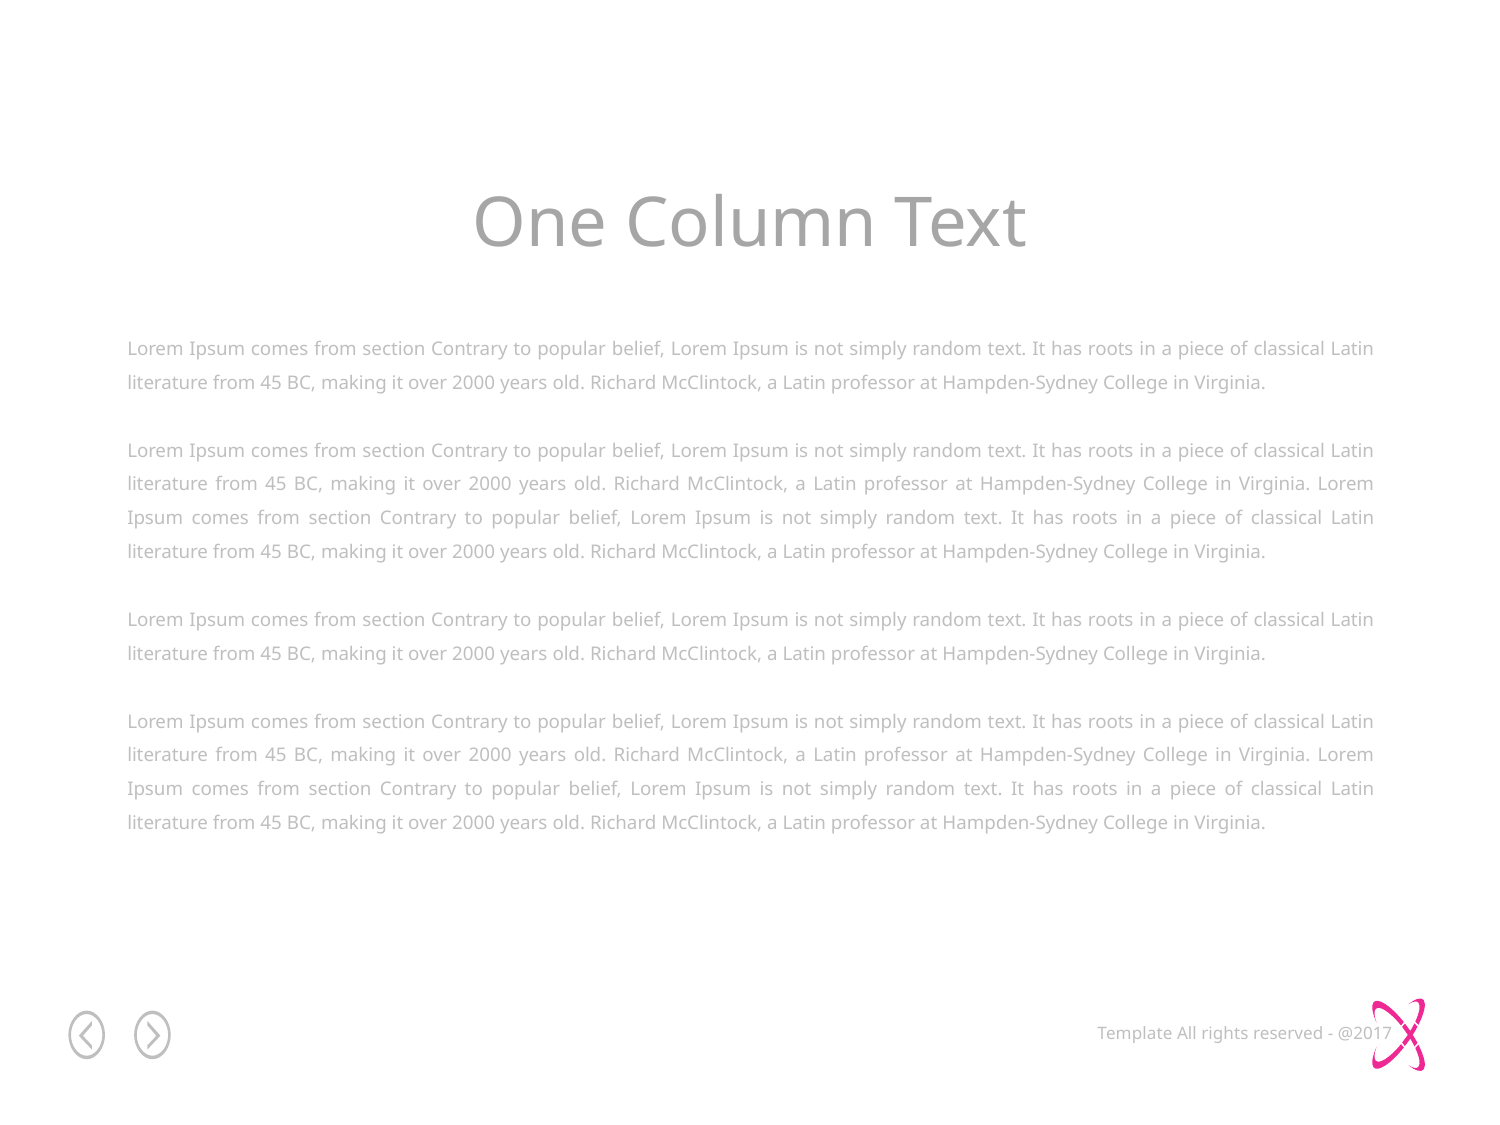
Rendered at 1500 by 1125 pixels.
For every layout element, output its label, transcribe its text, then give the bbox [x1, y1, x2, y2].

text_box Lorem Ipsum comes from section Contrary to popular belief, Lorem Ipsum is not simply random text. It has roots in a piece of classical Latin literature from 45 BC, making it over 2000 years old. Richard McClintock, a Latin professor at Hampden-Sydney College in Virginia. Lorem Ipsum comes from section Contrary to popular belief, Lorem Ipsum is not simply random text. It has roots in a piece of classical Latin literature from 45 BC, making it over 2000 years old. Richard McClintock, a Latin professor at Hampden-Sydney College in Virginia. [112, 690, 1388, 841]
text_box Lorem Ipsum comes from section Contrary to popular belief, Lorem Ipsum is not simply random text. It has roots in a piece of classical Latin literature from 45 BC, making it over 2000 years old. Richard McClintock, a Latin professor at Hampden-Sydney College in Virginia. [112, 589, 1388, 672]
text_box Lorem Ipsum comes from section Contrary to popular belief, Lorem Ipsum is not simply random text. It has roots in a piece of classical Latin literature from 45 BC, making it over 2000 years old. Richard McClintock, a Latin professor at Hampden-Sydney College in Virginia. Lorem Ipsum comes from section Contrary to popular belief, Lorem Ipsum is not simply random text. It has roots in a piece of classical Latin literature from 45 BC, making it over 2000 years old. Richard McClintock, a Latin professor at Hampden-Sydney College in Virginia. [112, 419, 1388, 570]
text_box One Column Text [457, 170, 1043, 268]
text_box Lorem Ipsum comes from section Contrary to popular belief, Lorem Ipsum is not simply random text. It has roots in a piece of classical Latin literature from 45 BC, making it over 2000 years old. Richard McClintock, a Latin professor at Hampden-Sydney College in Virginia. [112, 318, 1388, 401]
